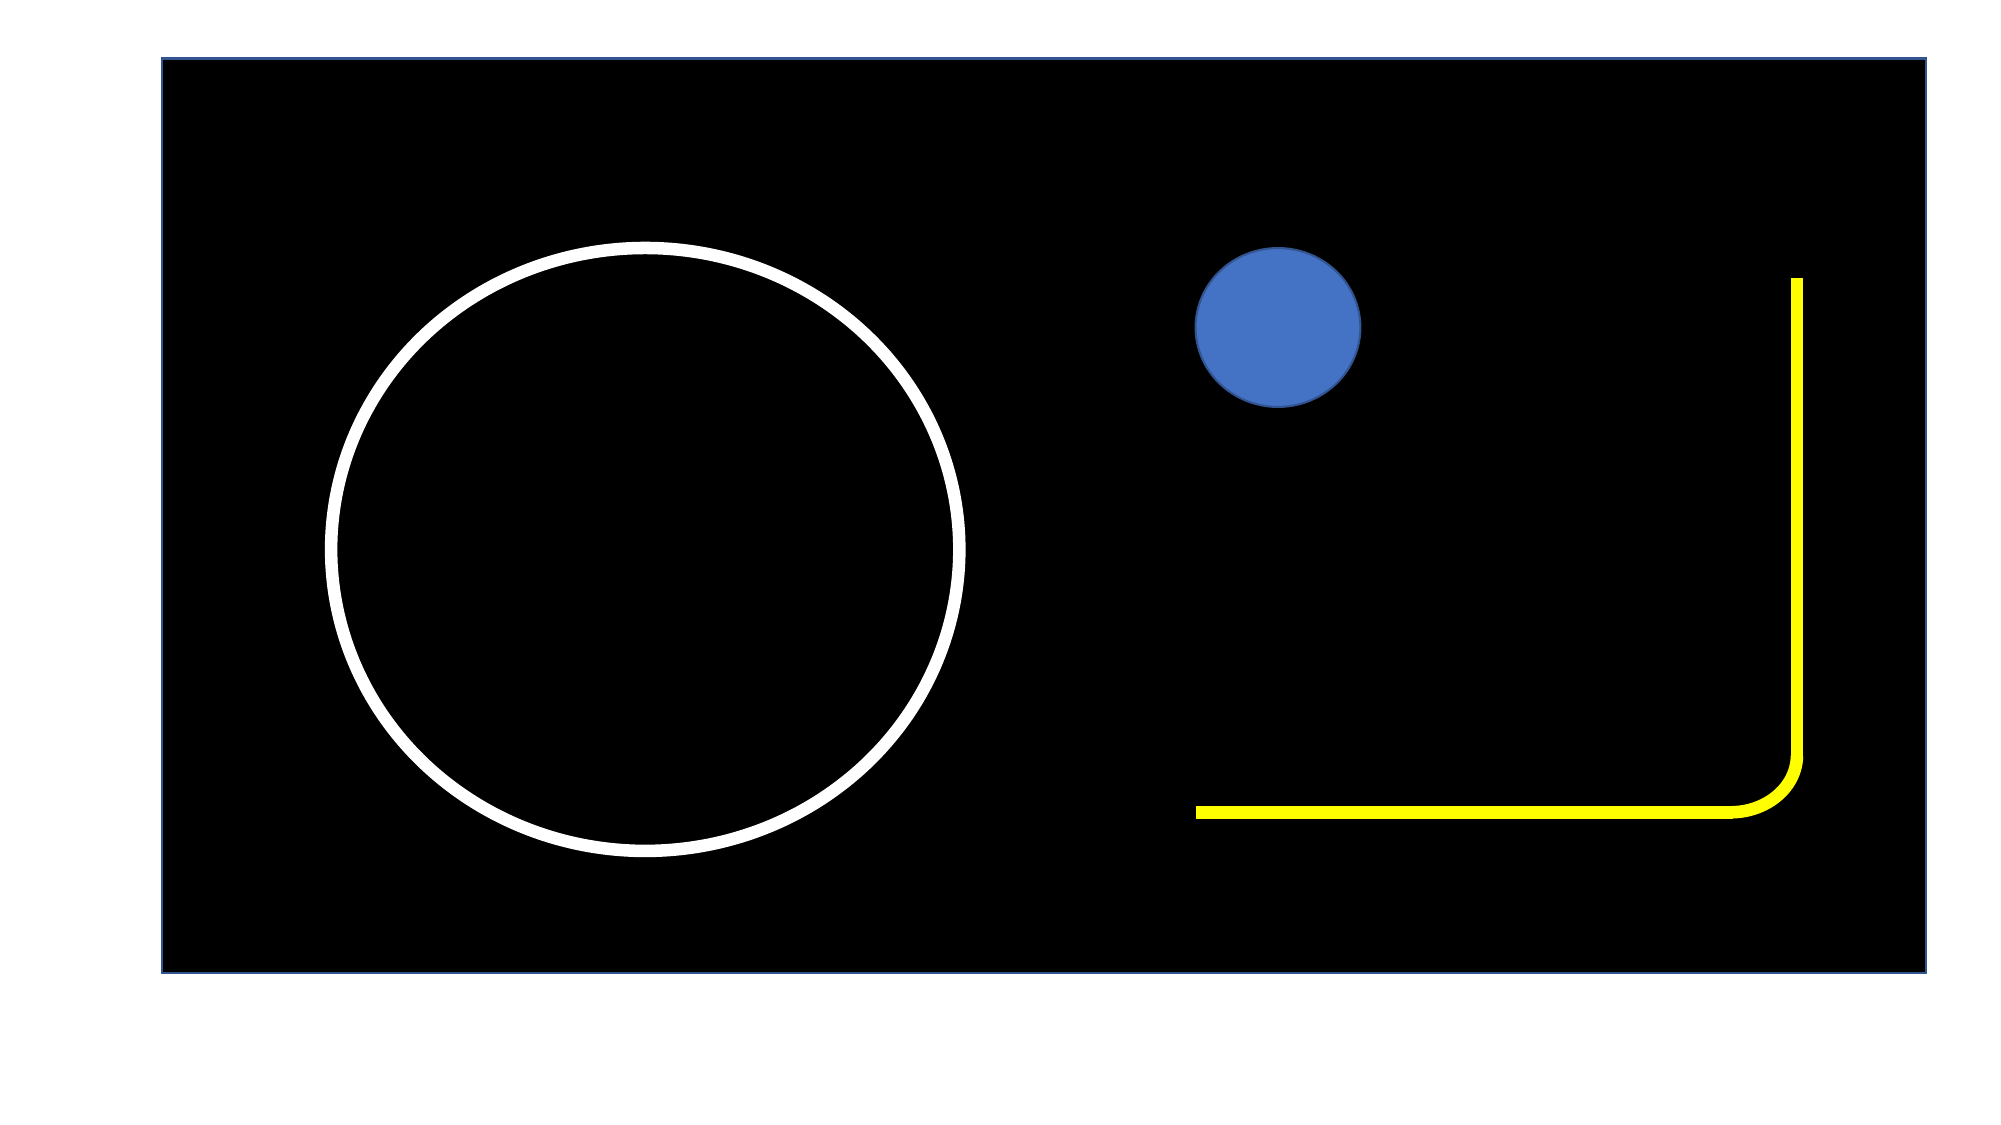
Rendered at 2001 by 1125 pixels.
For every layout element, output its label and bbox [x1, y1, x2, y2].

text_box [161, 57, 1927, 974]
text_box [1213, 246, 1343, 277]
text_box [330, 246, 961, 852]
text_box [1195, 277, 1798, 813]
